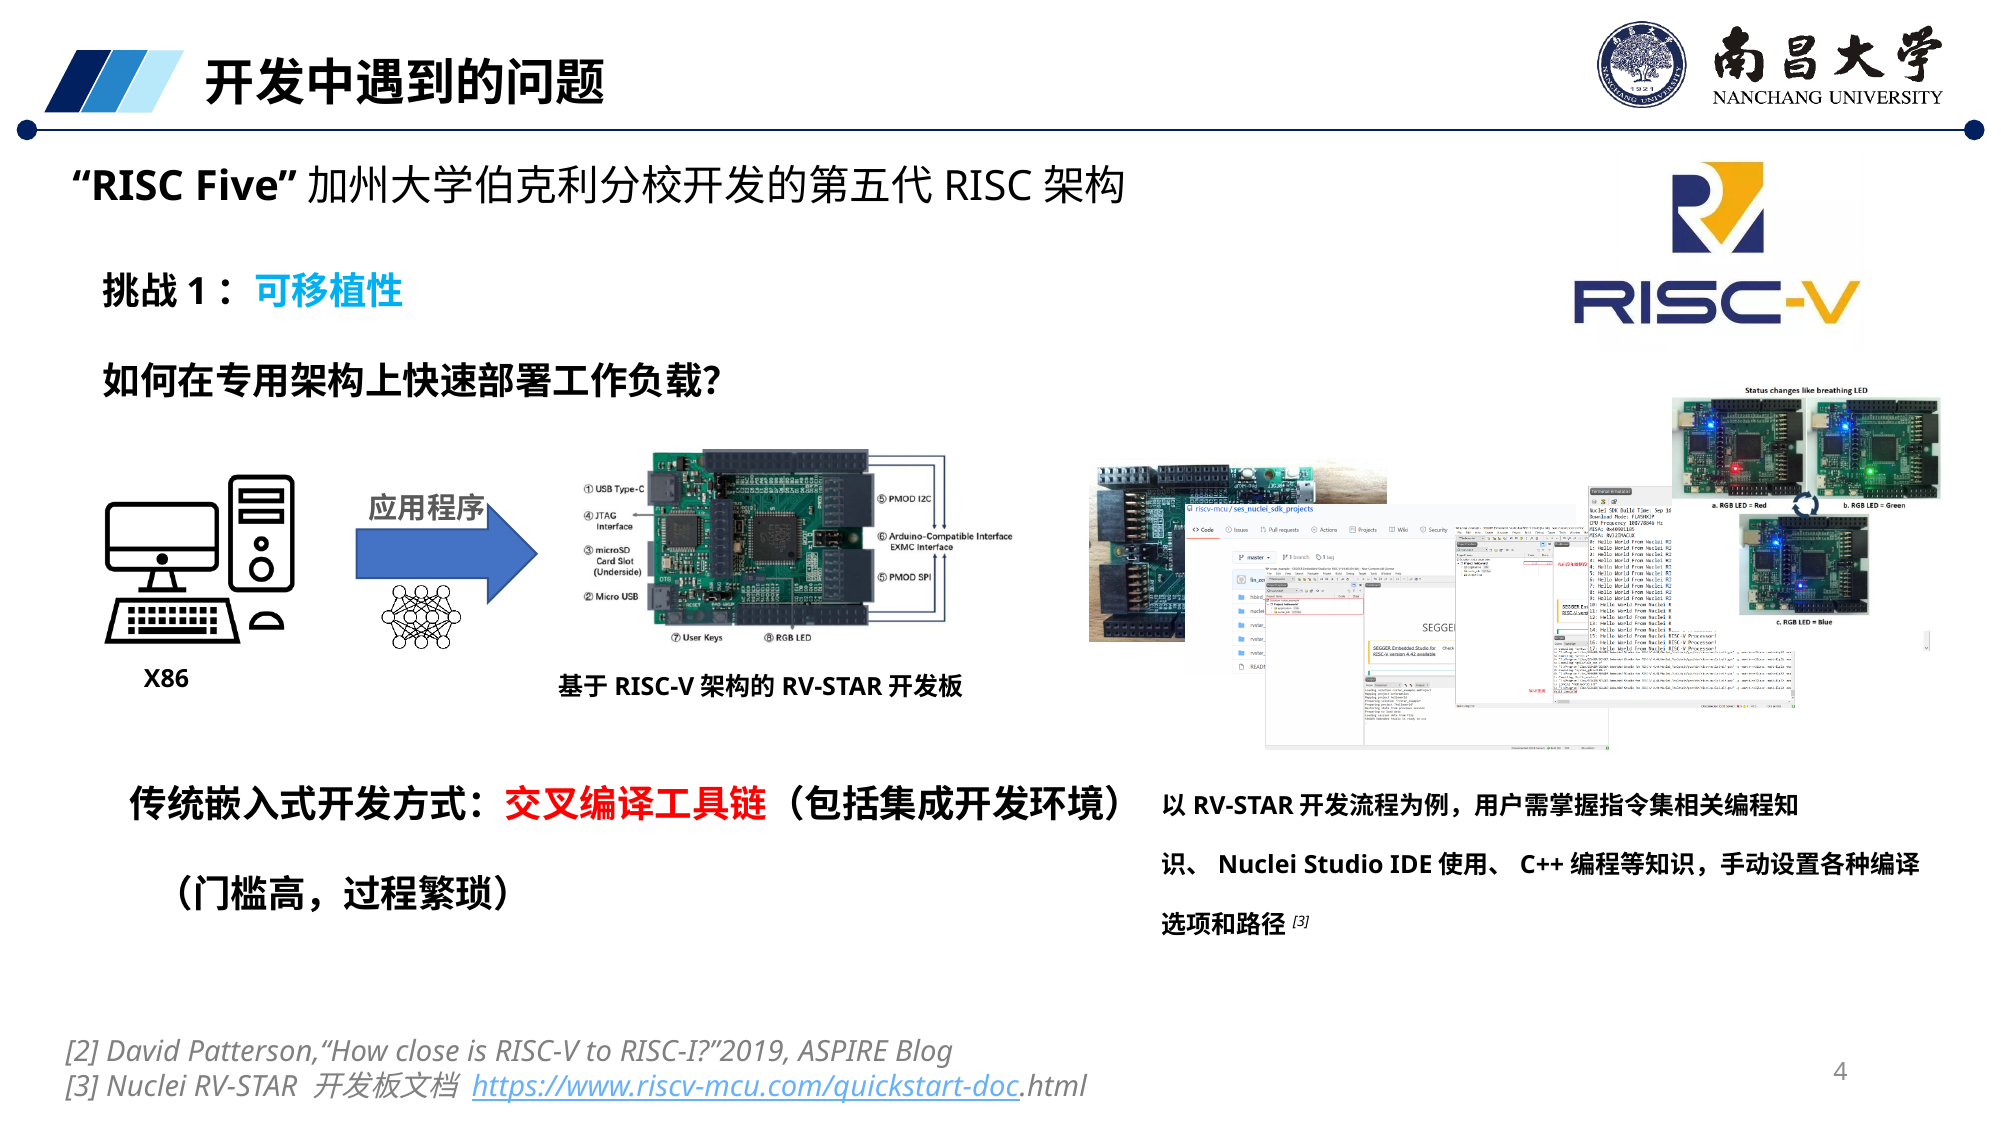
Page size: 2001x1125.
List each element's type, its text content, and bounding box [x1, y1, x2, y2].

picture [1567, 152, 1864, 351]
text_box [1015, 537, 1598, 751]
text_box [357, 532, 539, 603]
text_box X86 [54, 625, 371, 727]
text_box [974, 1013, 1598, 1125]
text_box [2] David Patterson,“How close is RISC-V to RISC-I?”2019, ASPIRE Blog [3] Nuclei RV-STAR 开发板文档 https://www.riscv-mcu.com/quickstart-doc.html [50, 1025, 974, 1115]
text_box 挑战1：可移植性 如何在专用架构上快速部署工作负载？ [12, 214, 1013, 500]
slide_number 4 [1412, 1042, 1863, 1103]
text_box 以RV-STAR开发流程为例，用户需掌握指令集相关编程知识、Nuclei Studio IDE使用、C++编程等知识，手动设置各种编译选项和路径[3] [1072, 751, 1950, 1037]
text_box 传统嵌入式开发方式：交叉编译工具链（包括集成开发环境） （门槛高，过程繁琐） [40, 727, 1216, 1013]
picture [1089, 382, 1941, 750]
picture [39, 422, 357, 670]
picture [360, 564, 489, 656]
list “RISC Five”加州大学伯克利分校开发的第五代RISC架构 [57, 156, 1205, 252]
picture [1597, 21, 1943, 108]
list 开发中遇到的问题 [190, 50, 1070, 108]
picture [578, 449, 1023, 648]
text_box 基于RISC-V架构的RV-STAR开发板 [468, 632, 1015, 727]
text_box 应用程序 [357, 481, 534, 532]
